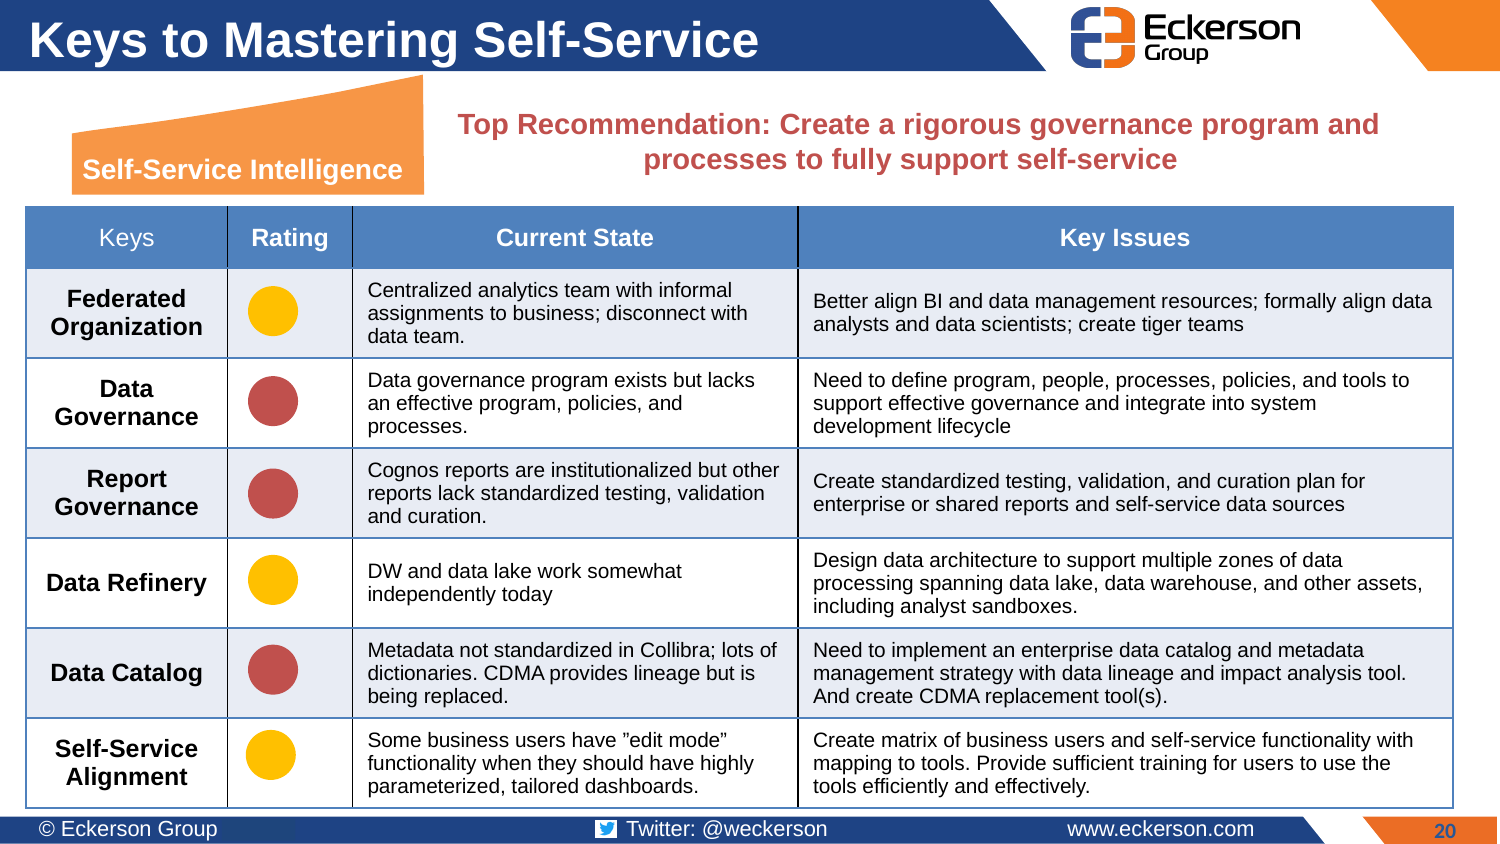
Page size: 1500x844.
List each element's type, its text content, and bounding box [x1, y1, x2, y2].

table_cell Data Refinery [27, 539, 227, 627]
text_box Top Recommendation: Create a rigorous governance program and processes to fully support self-service [424, 97, 1414, 183]
table_header Rating [228, 208, 352, 267]
slide_number 20 [1395, 806, 1495, 844]
text_box [248, 554, 299, 605]
text_box [248, 644, 299, 695]
text_box [71, 74, 424, 143]
table_cell Need to define program, people, processes, policies, and tools to support effective governance and integrate into system development lifecycle [799, 359, 1452, 447]
text_box [245, 729, 296, 780]
table_cell Federated Organization [27, 269, 227, 357]
table_cell Data governance program exists but lacks an effective program, policies, and processes. [353, 359, 797, 447]
table_cell Self-Service Alignment [27, 719, 227, 807]
table_header Current State [353, 208, 797, 267]
table_header Key Issues [799, 208, 1452, 267]
table_cell Data Governance [27, 359, 227, 447]
table_cell [228, 449, 352, 537]
table_cell [228, 719, 352, 807]
table_cell Some business users have ”edit mode” functionality when they should have highly parameterized, tailored dashboards. [353, 719, 797, 807]
table_cell Better align BI and data management resources; formally align data analysts and data scientists; create tiger teams [799, 269, 1452, 357]
table_cell [228, 269, 352, 357]
table_cell Create standardized testing, validation, and curation plan for enterprise or shared reports and self-service data sources [799, 449, 1452, 537]
table_cell Centralized analytics team with informal assignments to business; disconnect with data team. [353, 269, 797, 357]
table_cell Design data architecture to support multiple zones of data processing spanning data lake, data warehouse, and other assets, including analyst sandboxes. [799, 539, 1452, 627]
table_cell Create matrix of business users and self-service functionality with mapping to tools. Provide sufficient training for users to use the tools efficiently and effectively. [799, 719, 1452, 807]
table_cell [228, 359, 352, 447]
text_box [248, 468, 299, 519]
table_cell Metadata not standardized in Collibra; lots of dictionaries. CDMA provides lineage but is being replaced. [353, 629, 797, 717]
text_box [248, 376, 299, 427]
table_cell Need to implement an enterprise data catalog and metadata management strategy with data lineage and impact analysis tool. And create CDMA replacement tool(s). [799, 629, 1452, 717]
table_cell [228, 539, 352, 627]
table_cell Data Catalog [27, 629, 227, 717]
picture [595, 820, 617, 838]
text_box Self-Service Intelligence [67, 143, 425, 193]
table_header Keys [27, 208, 227, 267]
table_cell Cognos reports are institutionalized but other reports lack standardized testing, validation and curation. [353, 449, 797, 537]
table_cell Report Governance [27, 449, 227, 537]
table_cell DW and data lake work somewhat independently today [353, 539, 797, 627]
picture [1071, 7, 1300, 68]
table_cell [228, 629, 352, 717]
text_box [248, 286, 299, 337]
title Keys to Mastering Self-Service [13, 0, 1049, 75]
